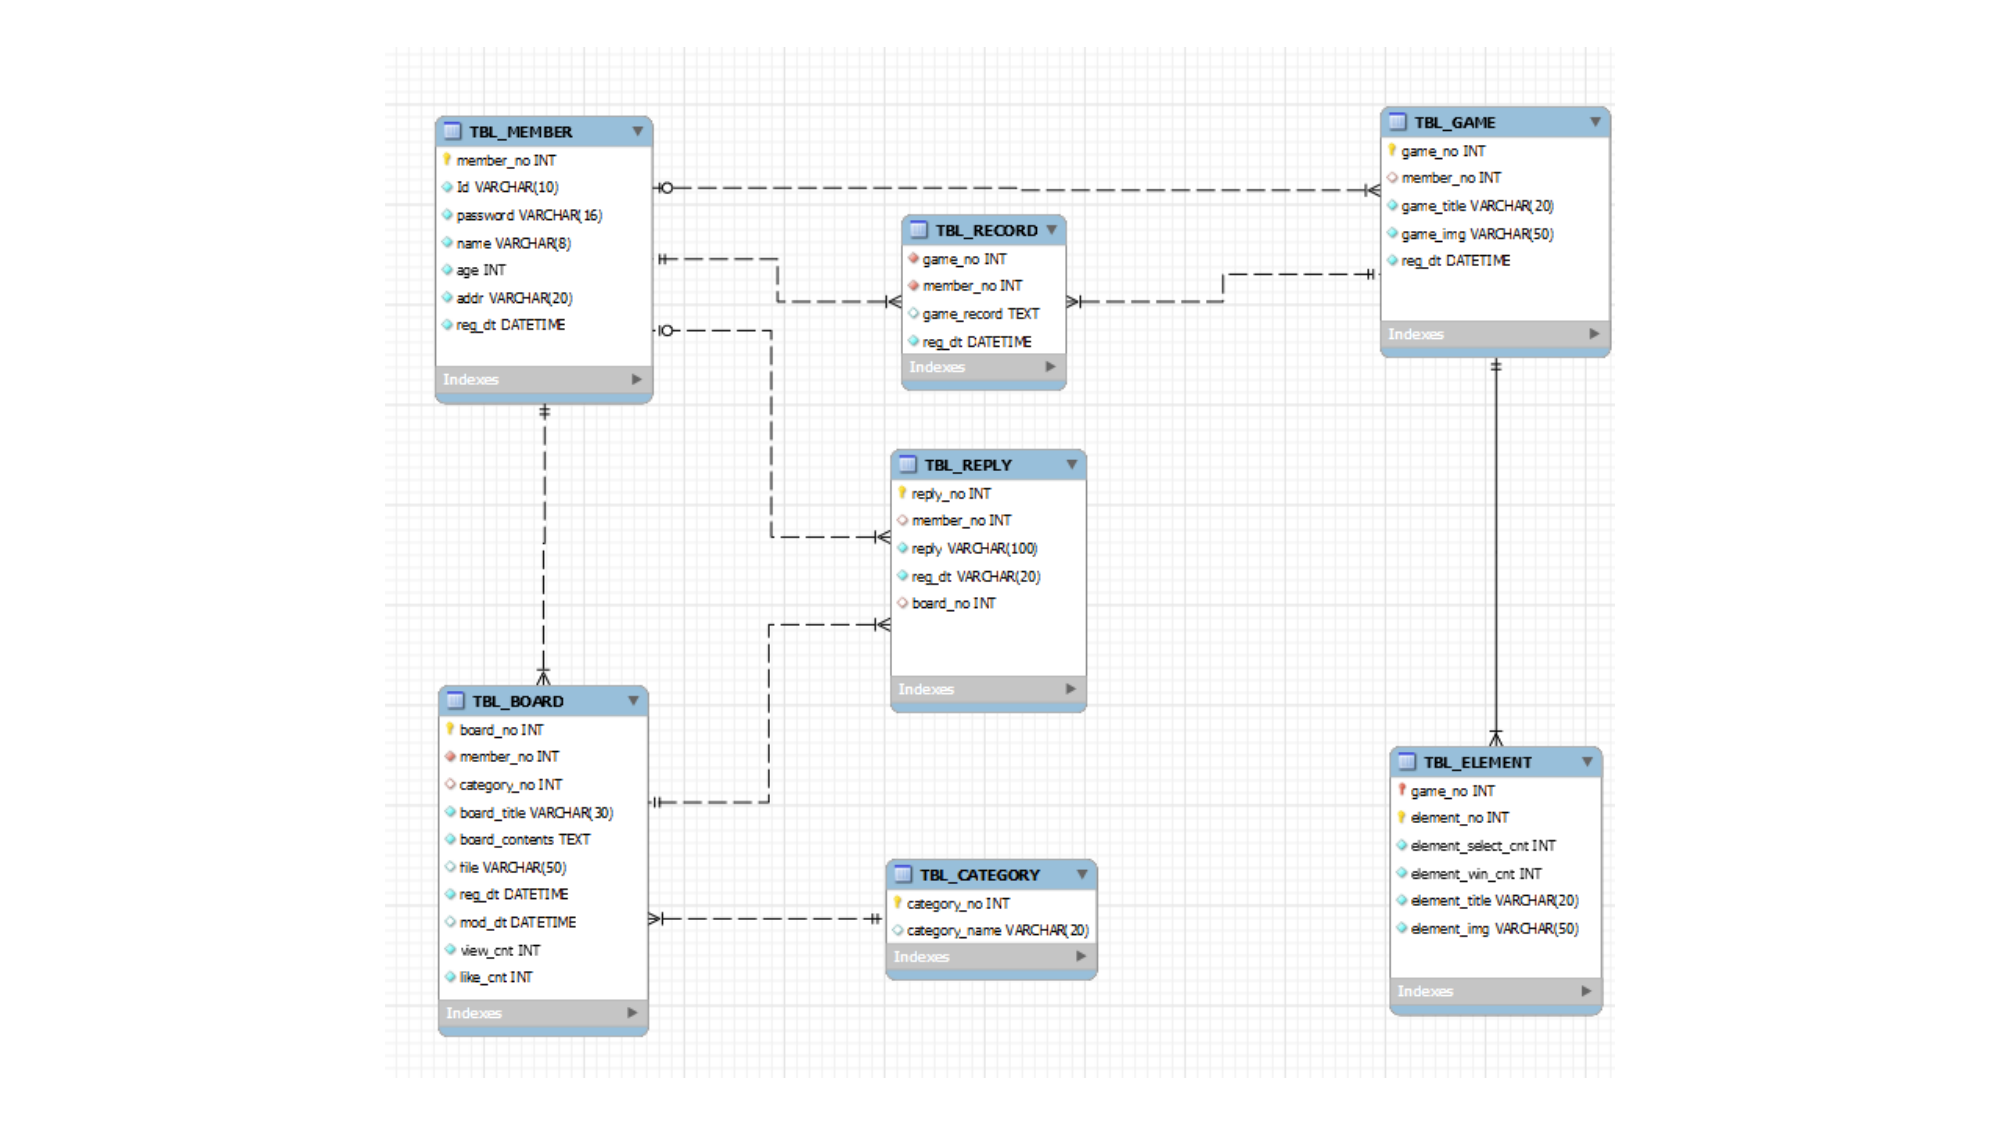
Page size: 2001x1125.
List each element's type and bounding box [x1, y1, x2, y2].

picture [385, 47, 1615, 1078]
